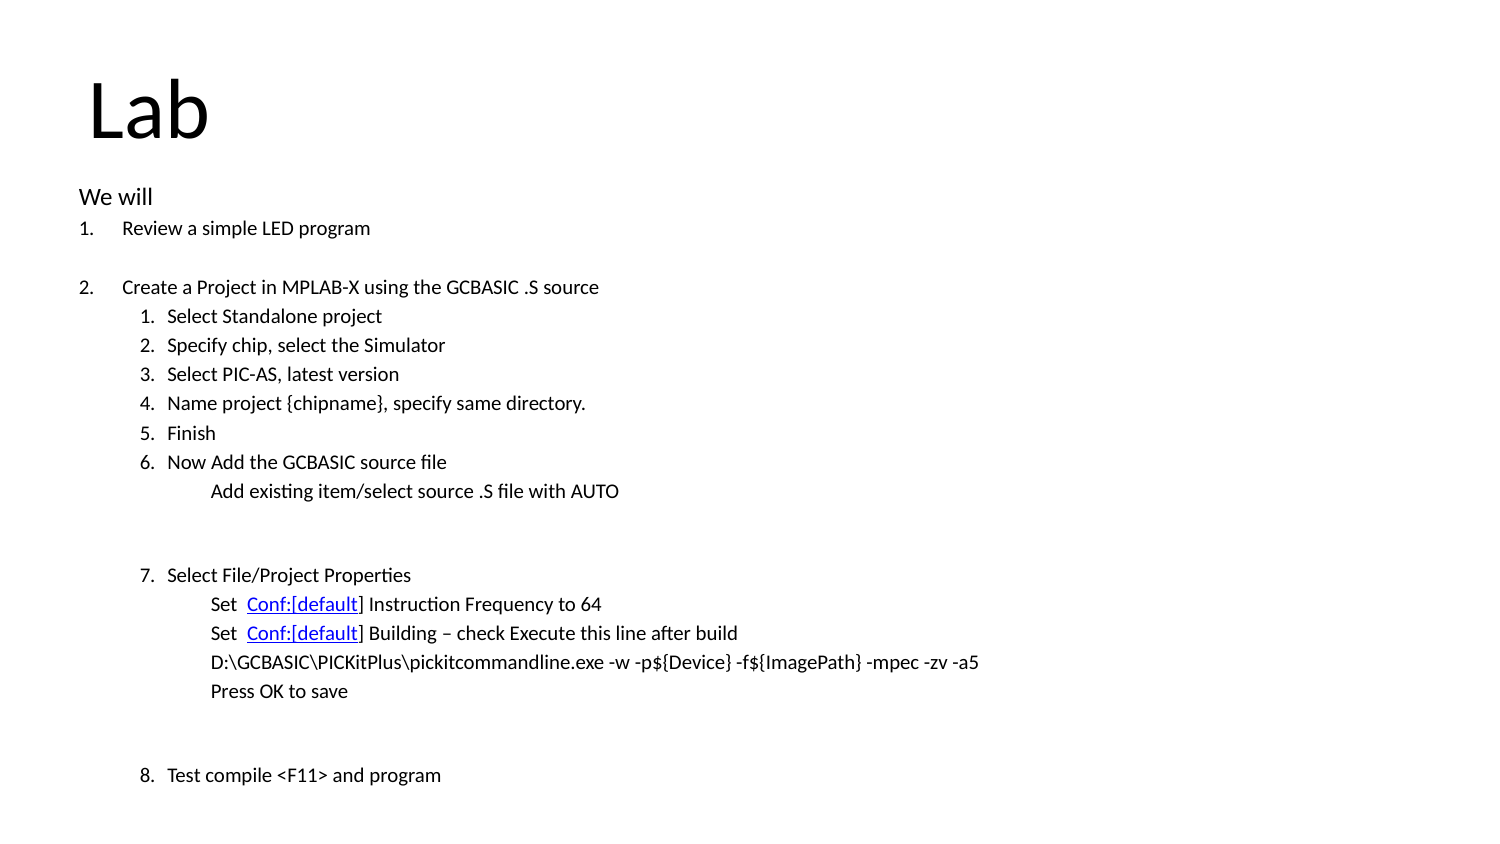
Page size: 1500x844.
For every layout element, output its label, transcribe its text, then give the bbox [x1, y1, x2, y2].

list We will Review a simple LED program Create a Project in MPLAB-X using the GCBASIC .S source Select Standalone project Specify chip, select the Simulator Select PIC-AS, latest version Name project {chipname}, specify same directory. Finish Now Add the GCBASIC source file Add existing item/select source .S file with AUTO Select File/Project Properties Set Conf:[default] Instruction Frequency to 64 Set Conf:[default] Building – check Execute this line after build D:\GCBASIC\PICKitPlus\pickitcommandline.exe -w -p${Device} -f${ImagePath} -mpec -zv -a5 Press OK to save Test compile <F11> and program Use the debugger to walk the code [64, 173, 1296, 731]
title Lab [75, 33, 1425, 175]
